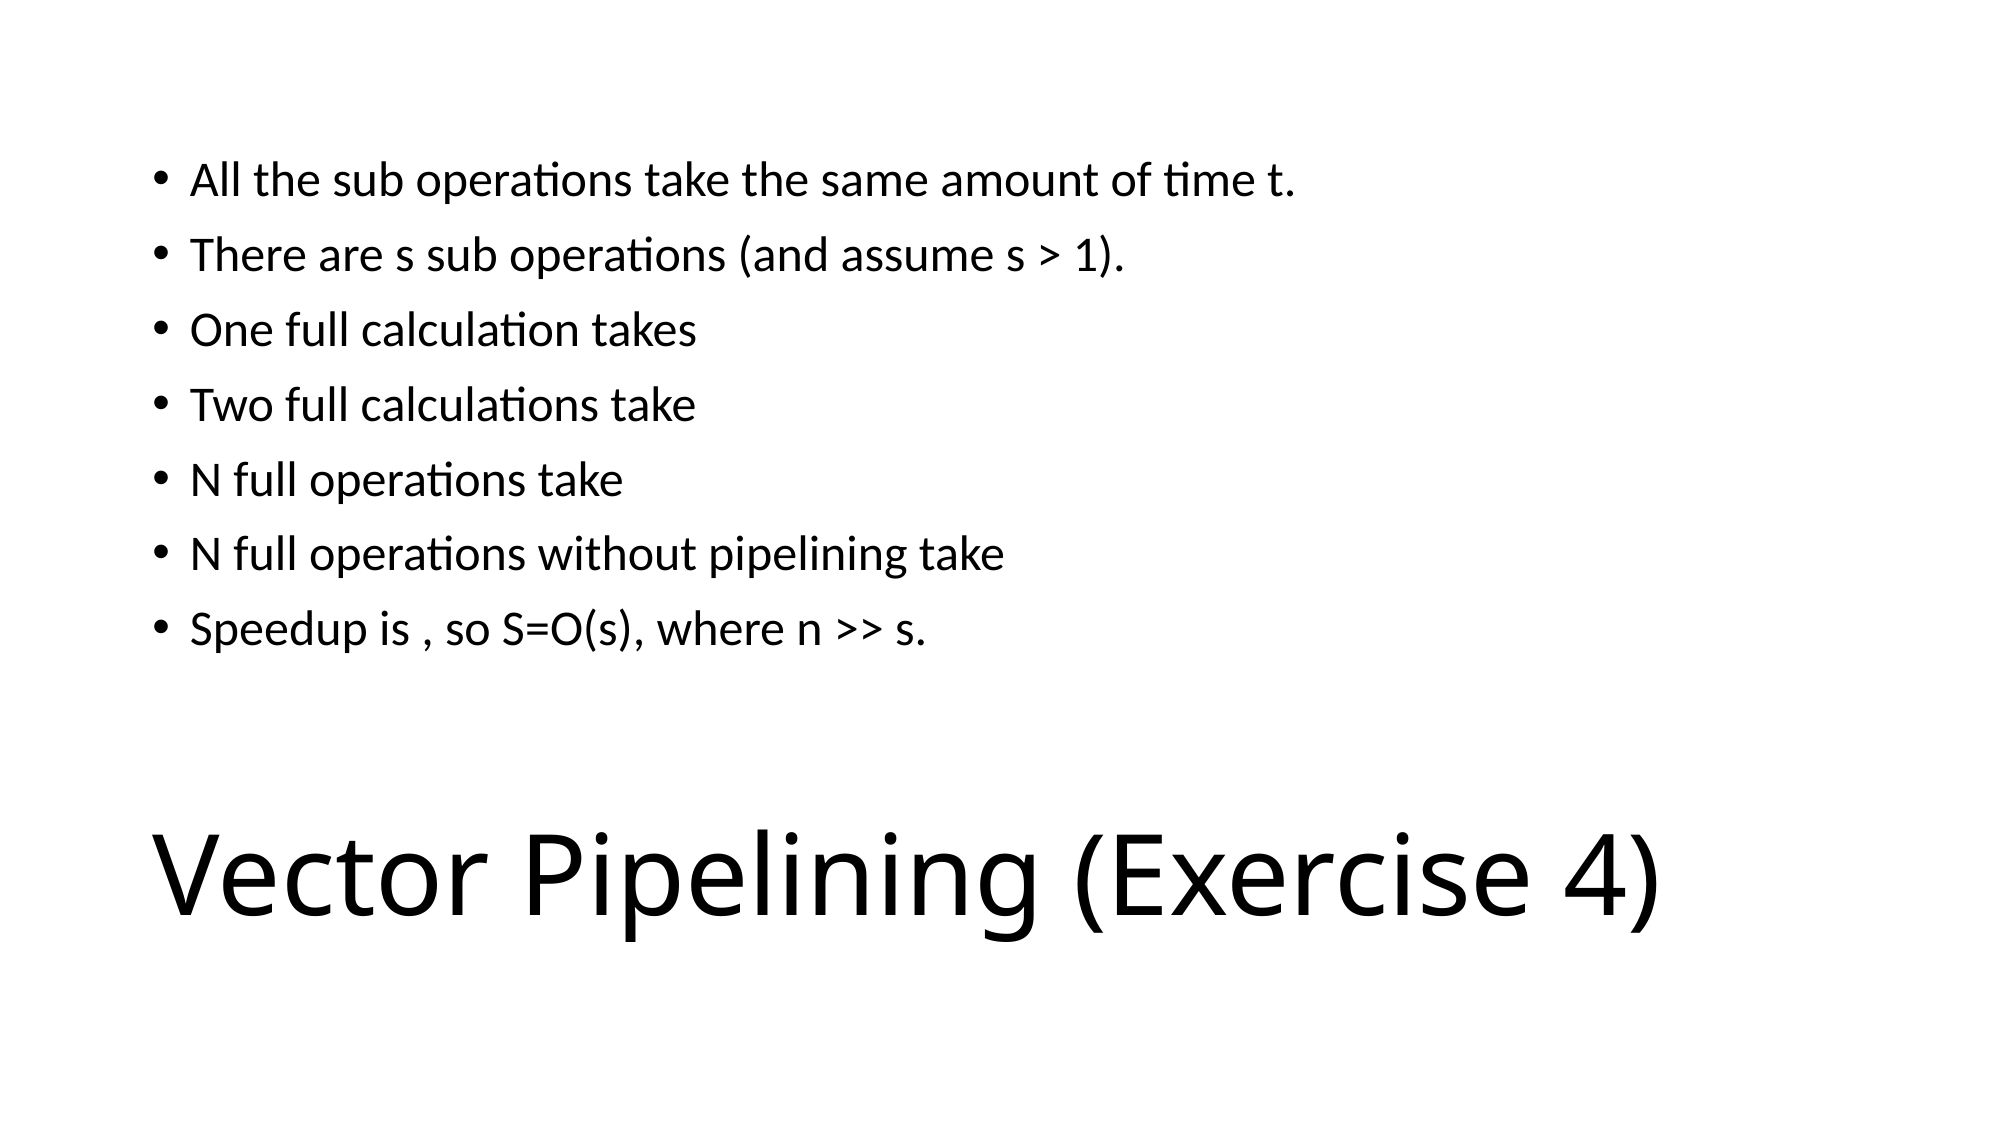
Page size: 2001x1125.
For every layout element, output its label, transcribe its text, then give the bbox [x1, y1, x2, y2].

title Vector Pipelining (Exercise 4) [137, 744, 1863, 1014]
